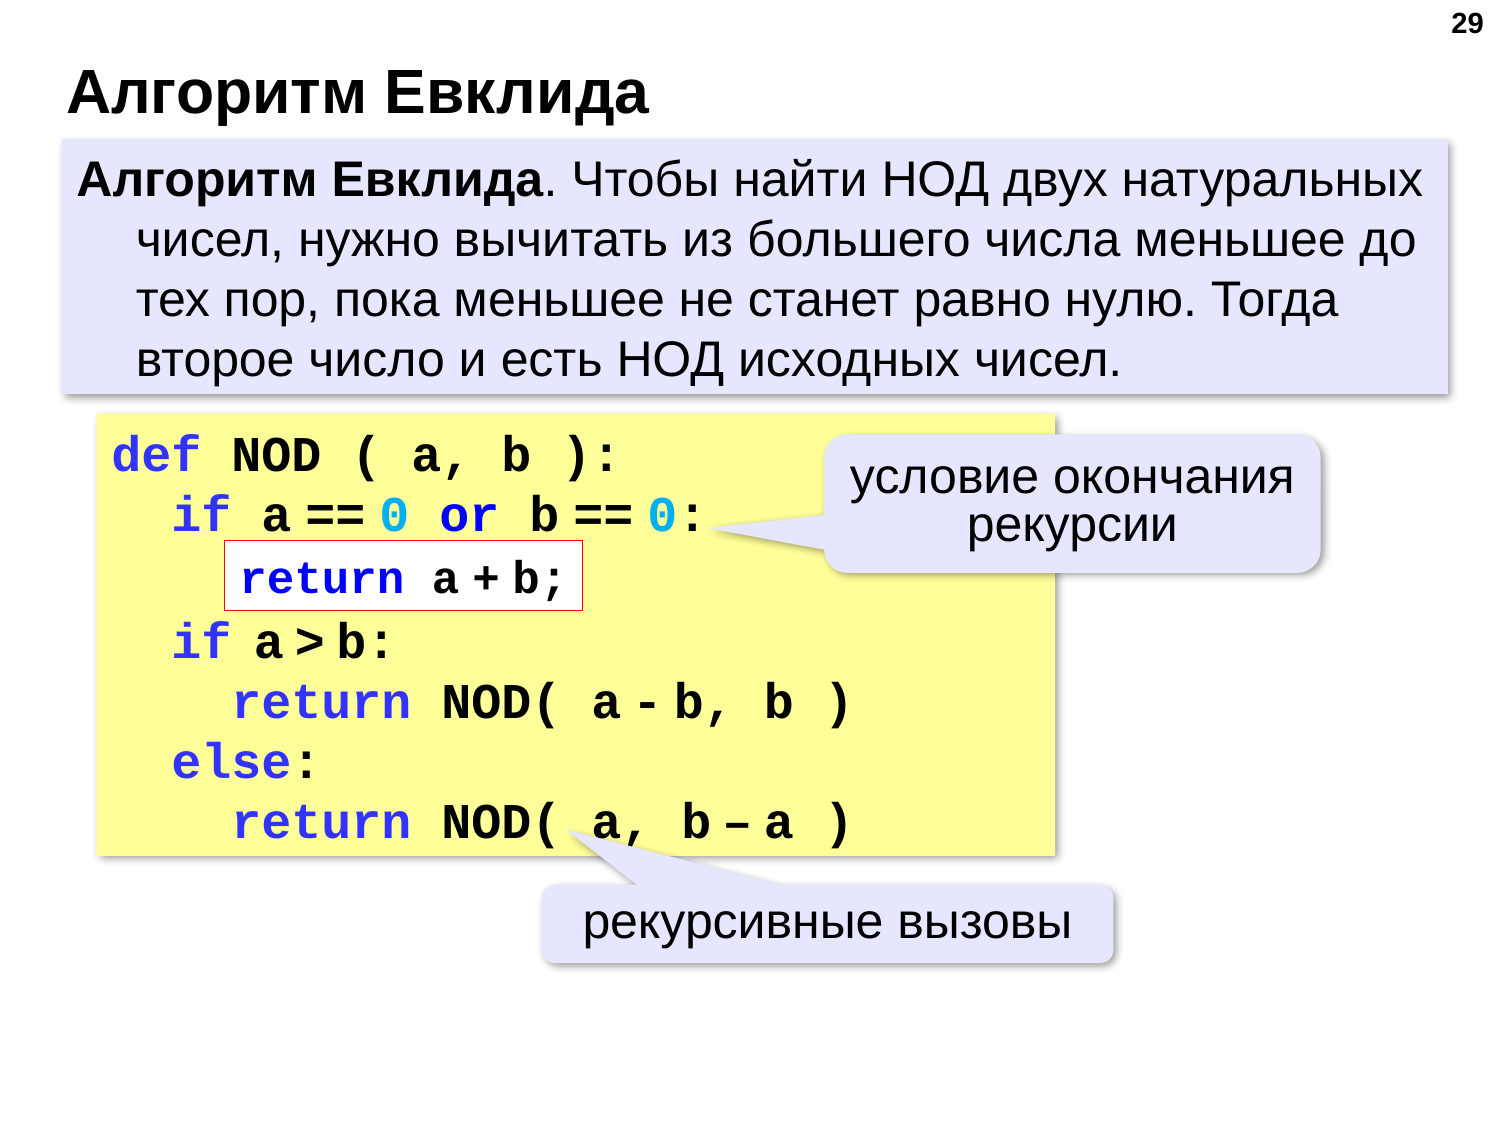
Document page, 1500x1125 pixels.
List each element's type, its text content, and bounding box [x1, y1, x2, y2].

text_box Алгоритм Евклида. Чтобы найти НОД двух натуральных чисел, нужно вычитать из большего числа меньшее до тех пор, пока меньшее не станет равно нулю. Тогда второе число и есть НОД исходных чисел. [61, 139, 1448, 394]
text_box def NOD ( a, b ): if a == 0 or b == 0: if a > b: return NOD( a - b, b ) else: return NOD( a, b – a ) [96, 413, 1056, 856]
slide_number 29 [1148, 0, 1500, 75]
text_box return a + b; [224, 540, 583, 611]
text_box условие окончания рекурсии [707, 434, 1321, 573]
title Алгоритм Евклида [51, 49, 1425, 127]
text_box рекурсивные вызовы [541, 829, 1114, 964]
